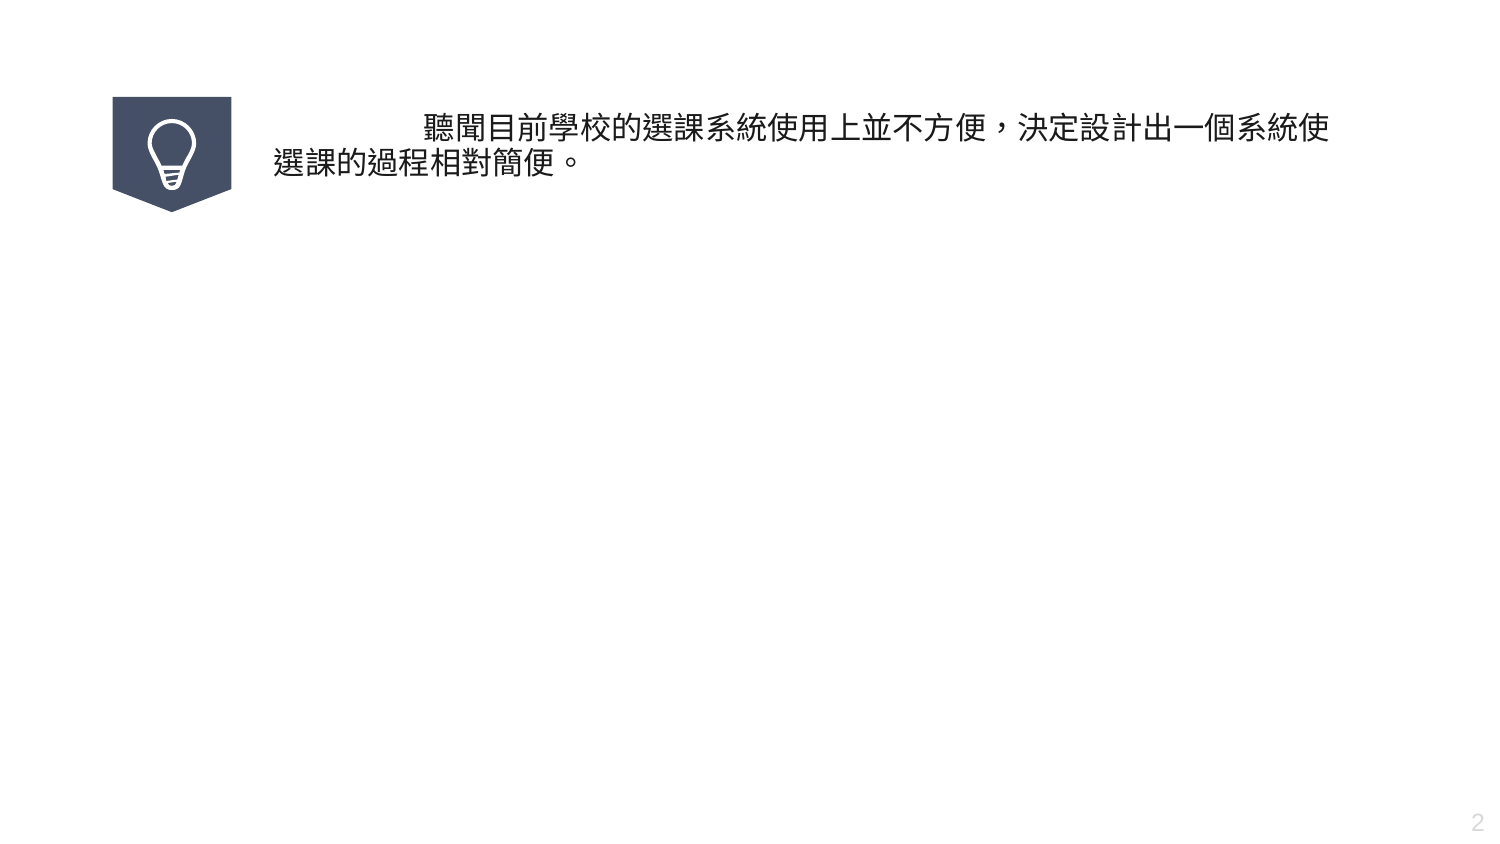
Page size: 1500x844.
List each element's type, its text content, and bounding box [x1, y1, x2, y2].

slide_number 2 [1162, 798, 1500, 844]
text_box 聽聞目前學校的選課系統使用上並不方便，決定設計出一個系統使選課的過程相對簡便。 [258, 103, 1375, 522]
text_box [112, 96, 232, 213]
text_box [147, 118, 197, 191]
text_box [258, 164, 685, 202]
